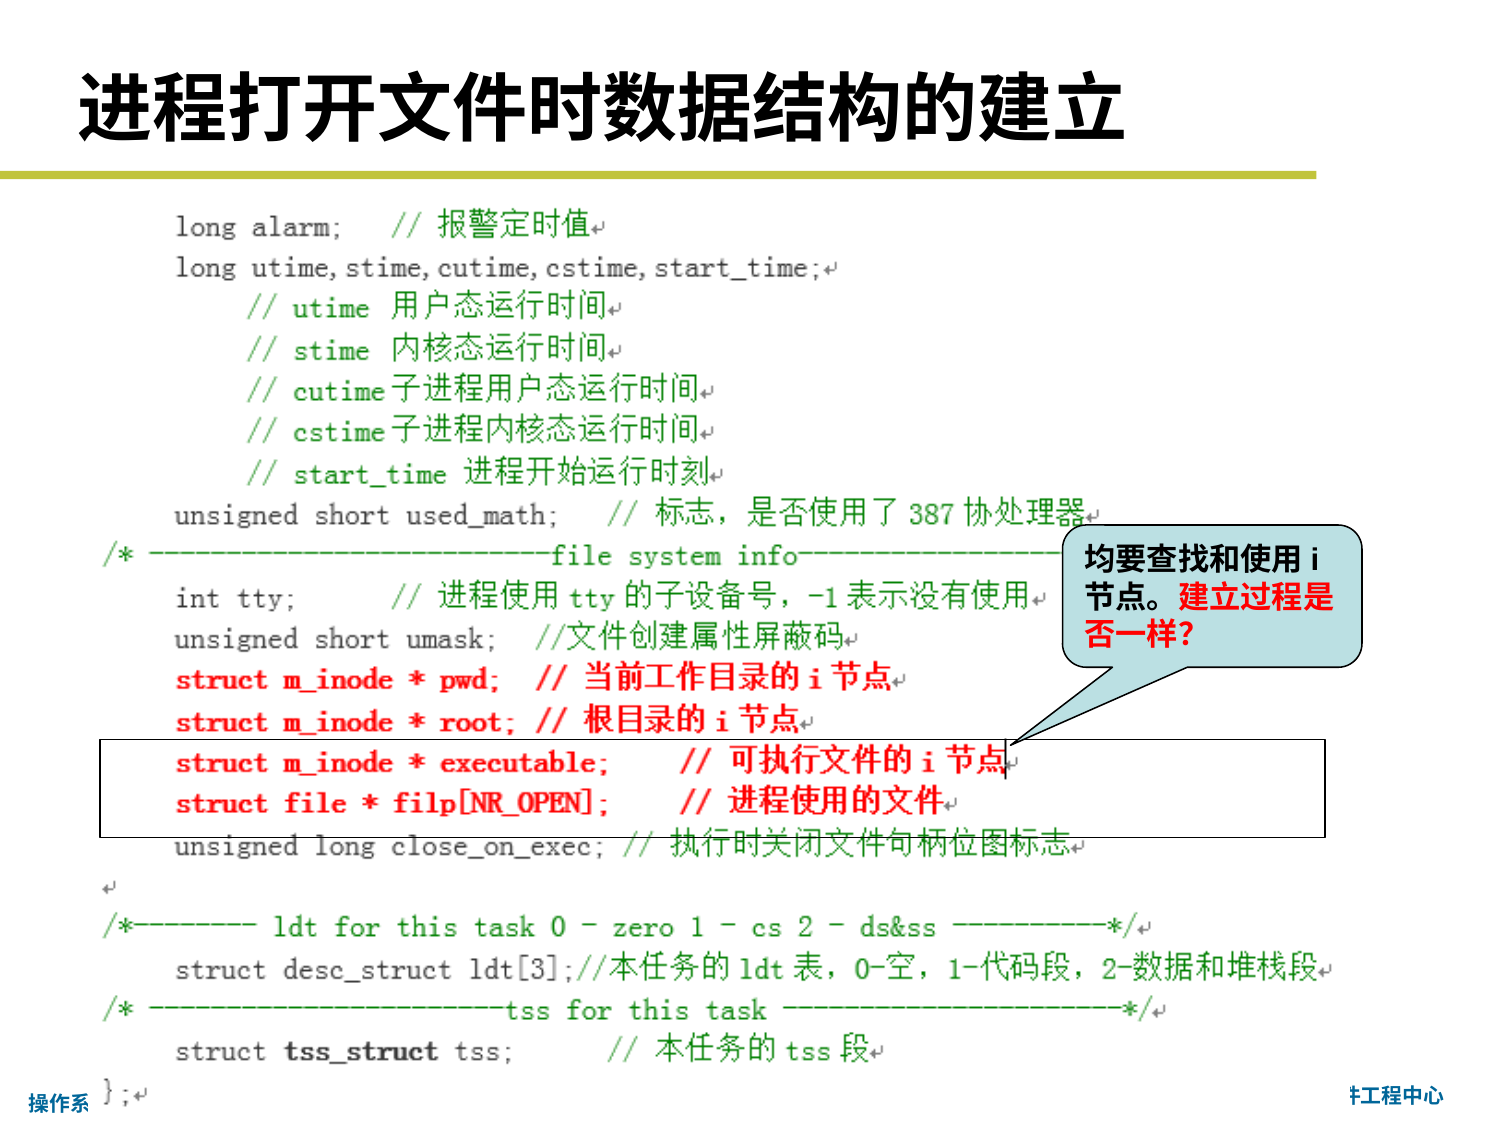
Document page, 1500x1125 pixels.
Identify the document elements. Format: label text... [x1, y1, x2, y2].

picture [88, 205, 1351, 1116]
title 进程打开文件时数据结构的建立 [62, 50, 1350, 161]
text_box 均要查找和使用i节点。建立过程是否一样？ [1355, 531, 1362, 661]
